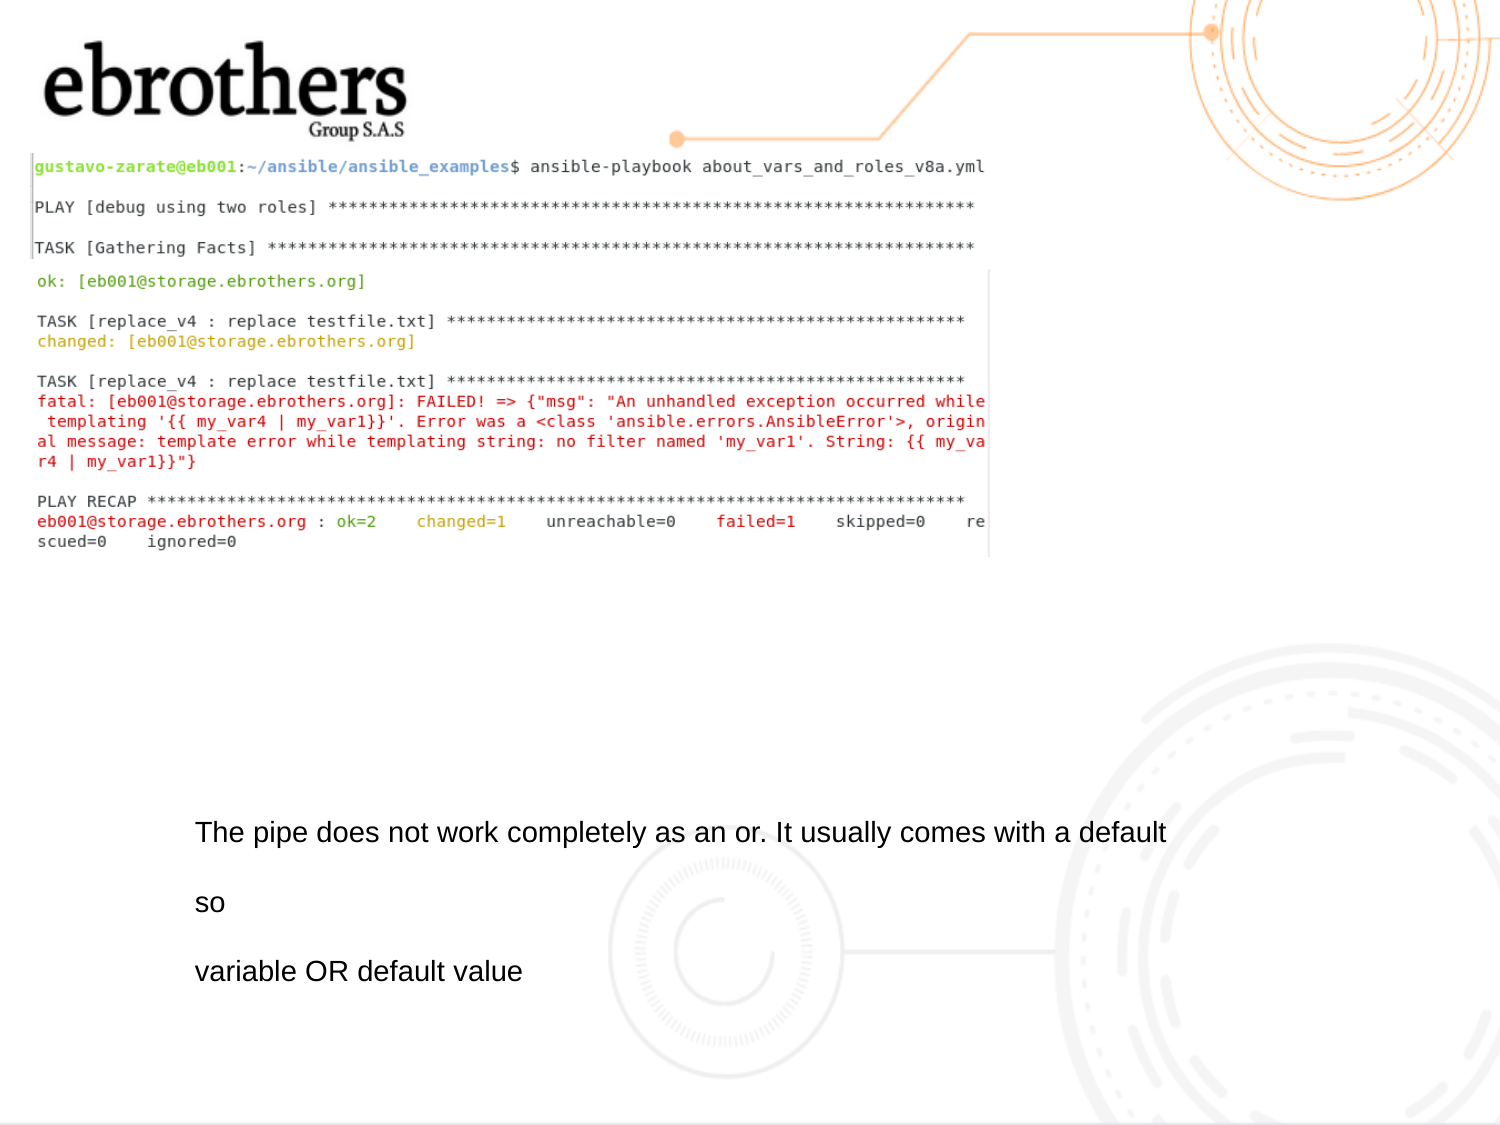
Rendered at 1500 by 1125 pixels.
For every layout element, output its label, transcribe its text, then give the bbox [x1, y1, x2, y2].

text_box The pipe does not work completely as an or. It usually comes with a default so variable OR default value [180, 805, 1305, 1065]
picture [0, 0, 1500, 1125]
